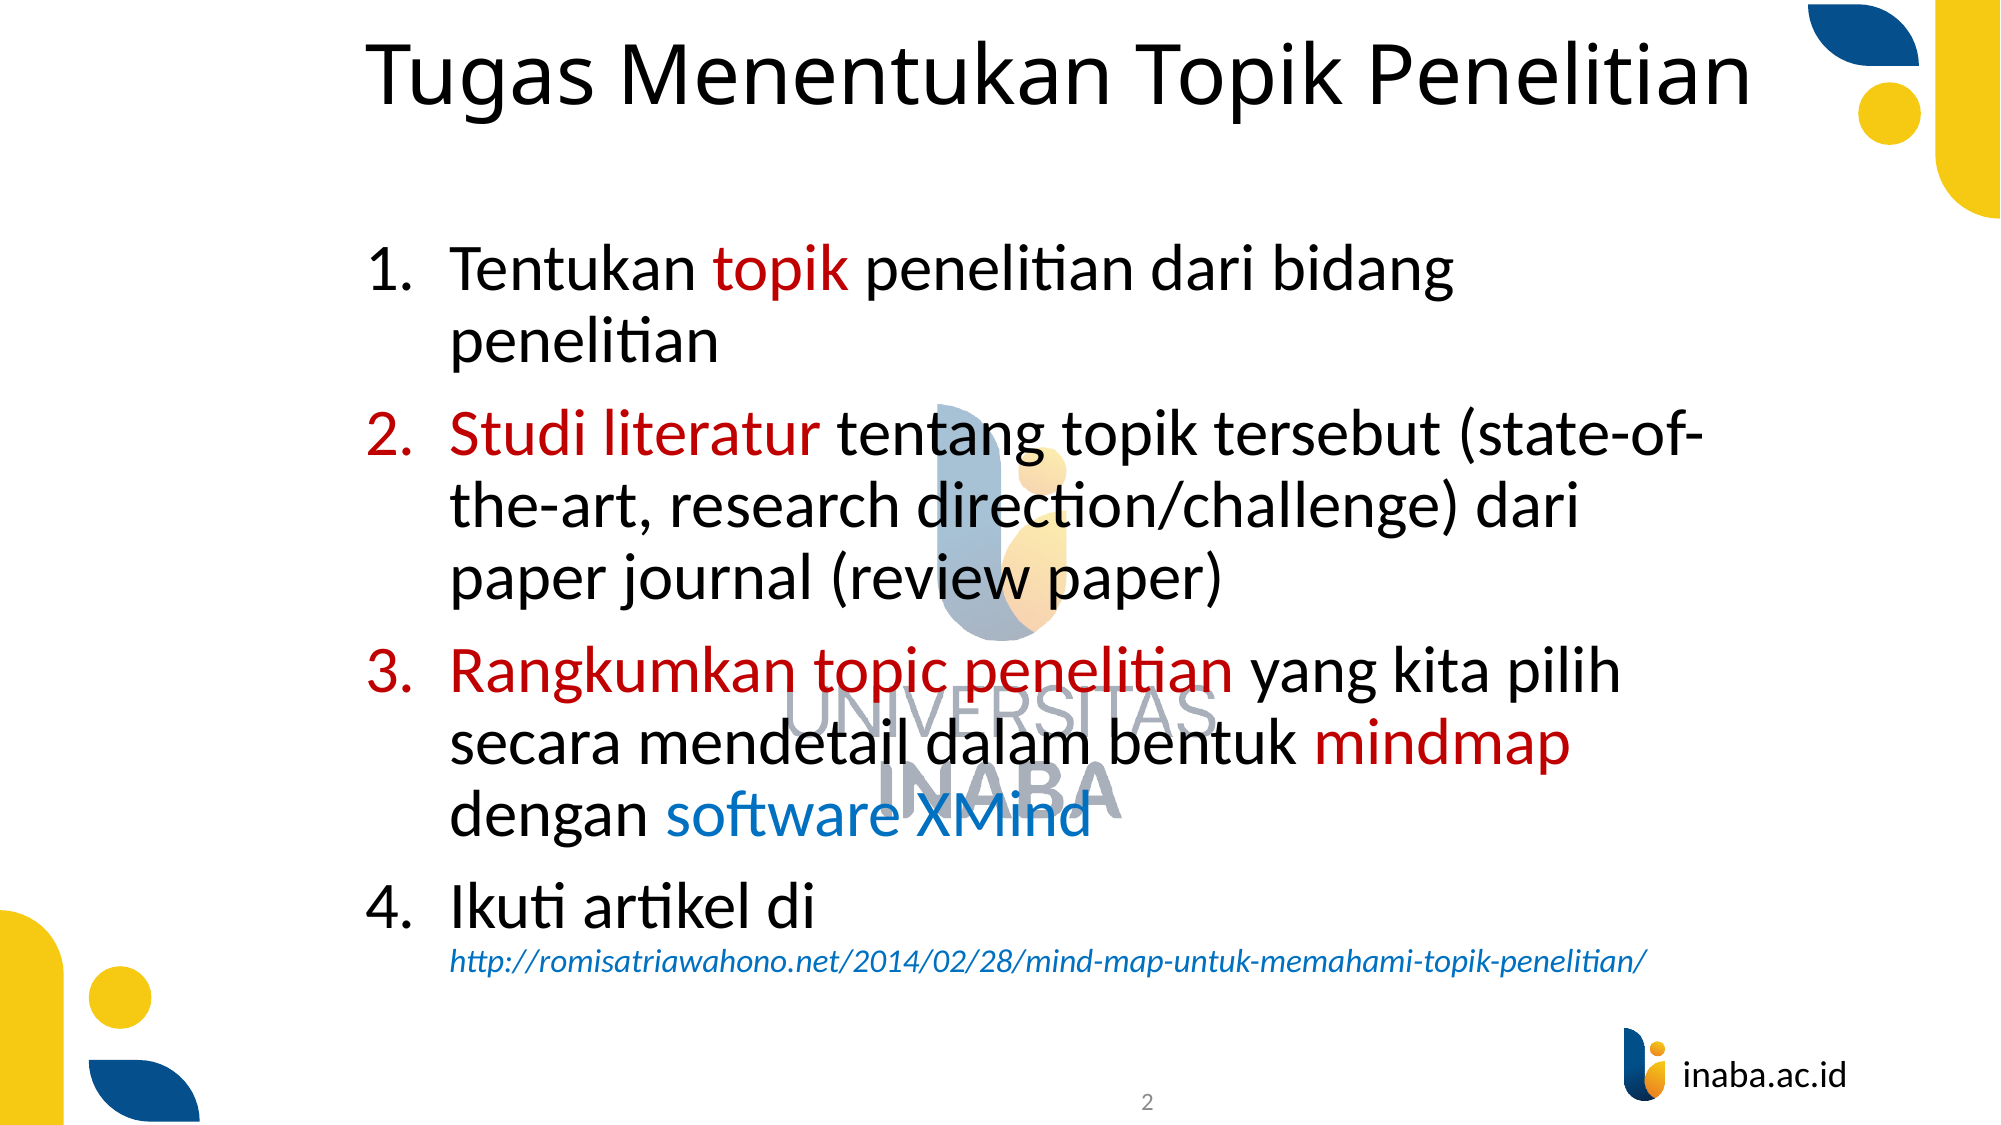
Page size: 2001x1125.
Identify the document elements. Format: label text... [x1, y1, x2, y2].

title Tugas Menentukan Topik Penelitian [350, 24, 1792, 132]
list Tentukan topik penelitian dari bidang penelitian Studi literatur tentang topik tersebut (state-of-the-art, research direction/challenge) dari paper journal (review paper) Rangkumkan topic penelitian yang kita pilih secara mendetail dalam bentuk mindmap dengan software XMind Ikuti artikel di http://romisatriawahono.net/2014/02/28/mind-map-untuk-memahami-topik-penelitian/ [350, 224, 1725, 1050]
picture [1624, 1050, 1665, 1101]
slide_number 2 [831, 1074, 1169, 1125]
